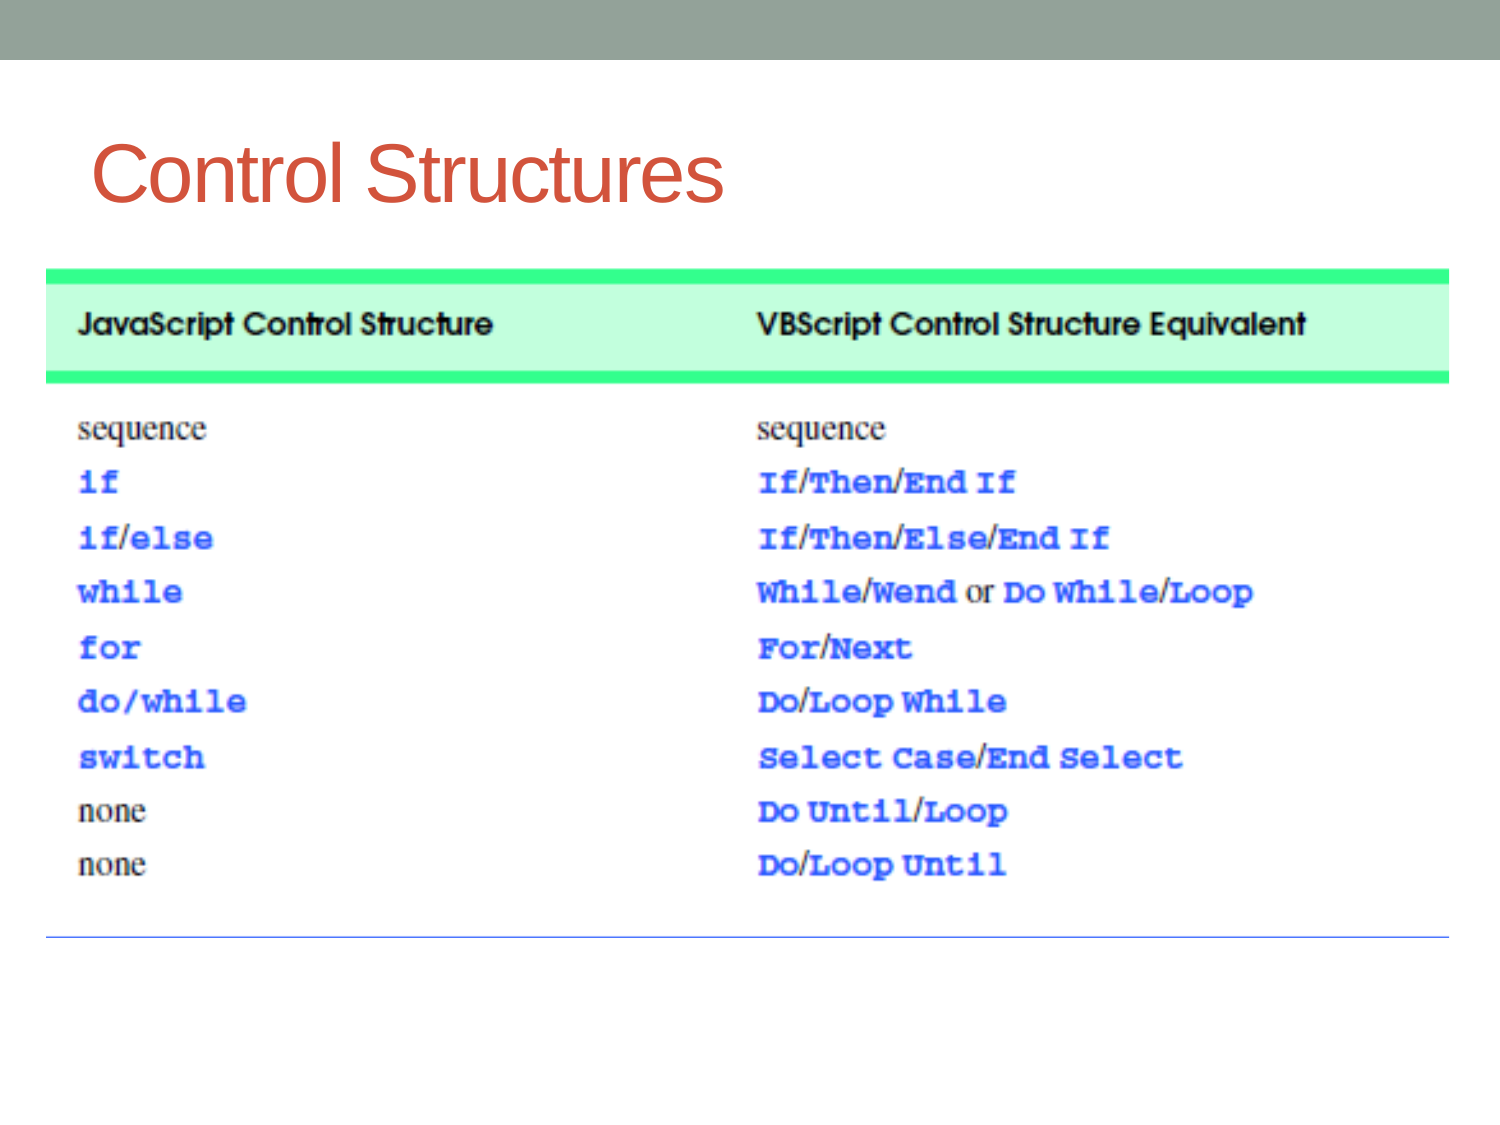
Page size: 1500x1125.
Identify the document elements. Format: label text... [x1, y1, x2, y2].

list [45, 266, 1450, 938]
title Control Structures [75, 87, 1425, 250]
